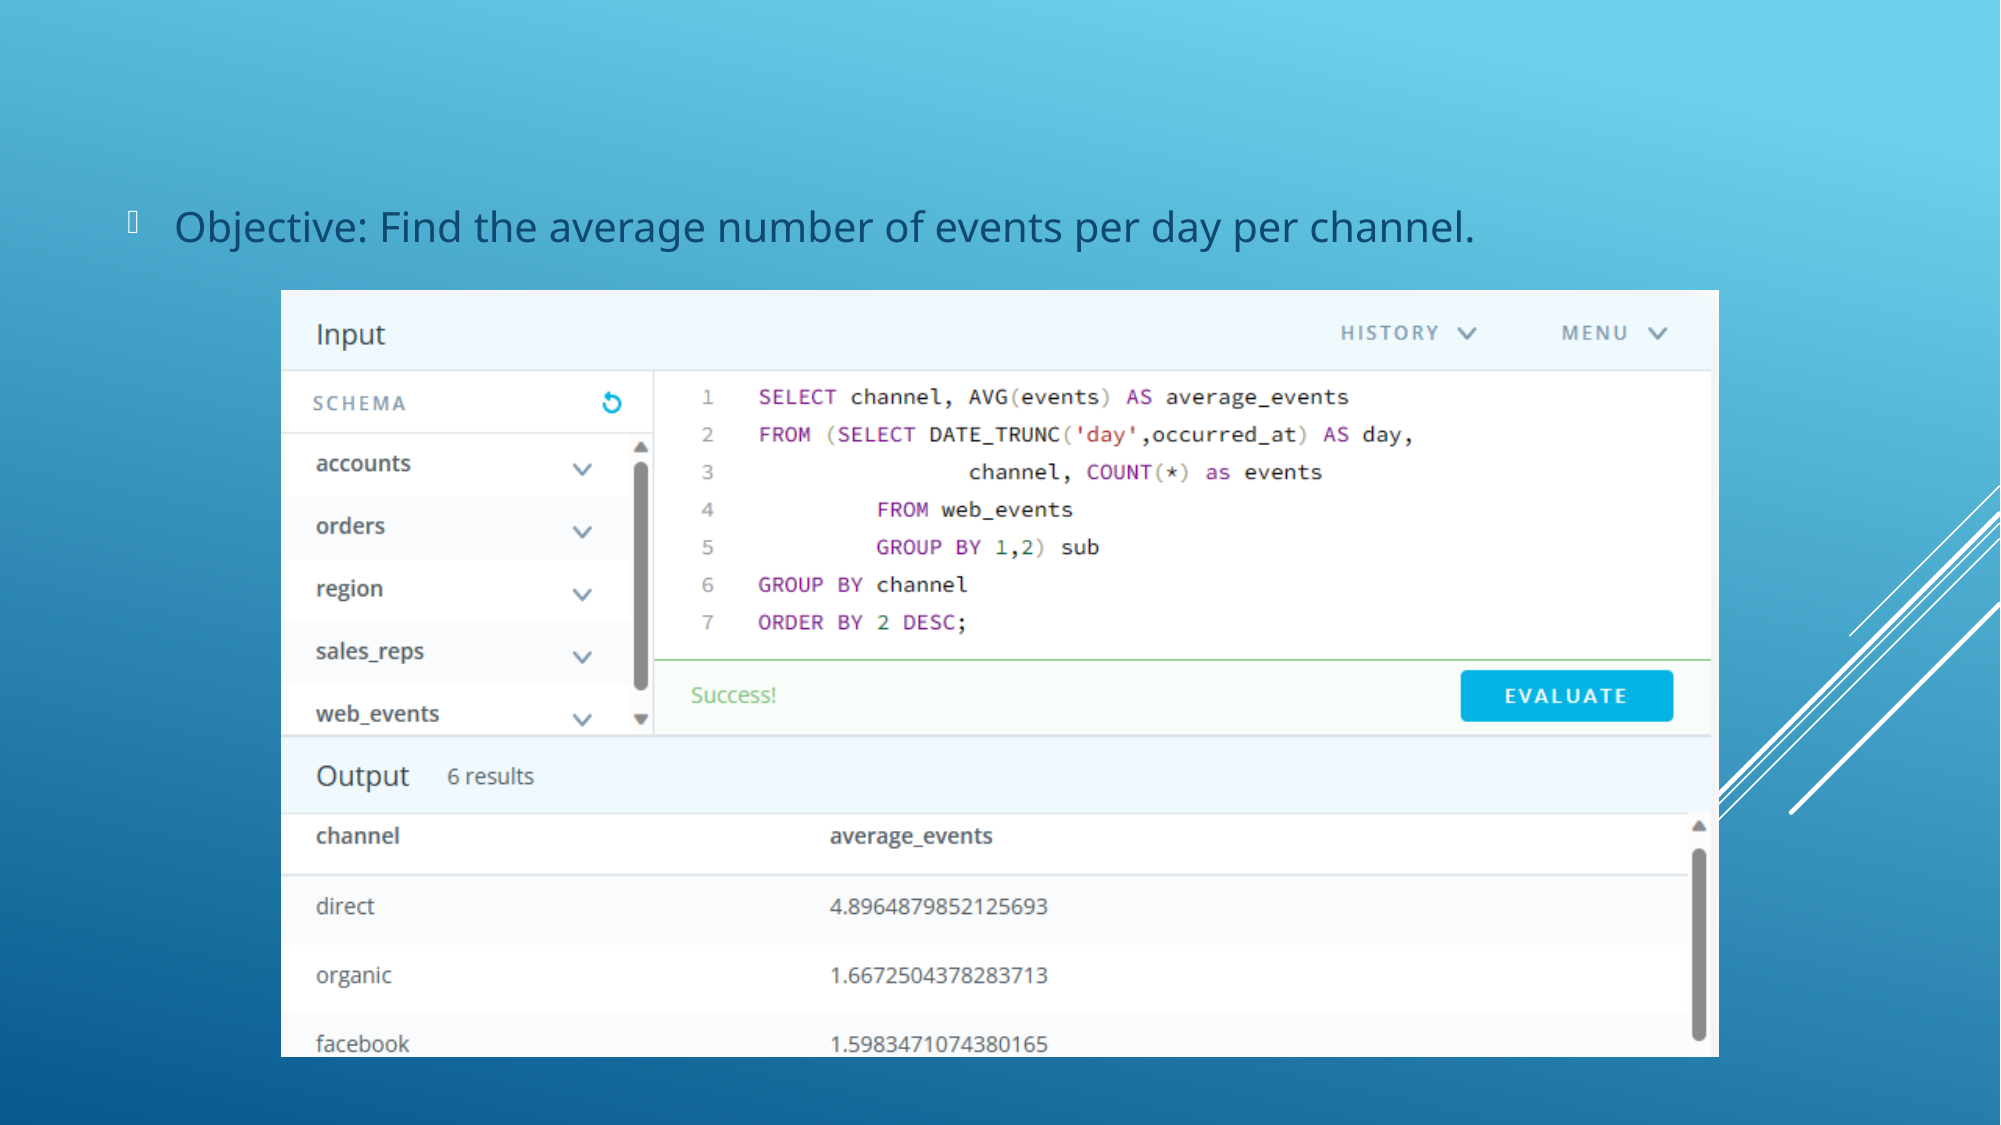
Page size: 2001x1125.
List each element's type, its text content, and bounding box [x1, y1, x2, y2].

picture [280, 290, 1720, 1057]
list Objective: Find the average number of events per day per channel. [112, 112, 1924, 339]
